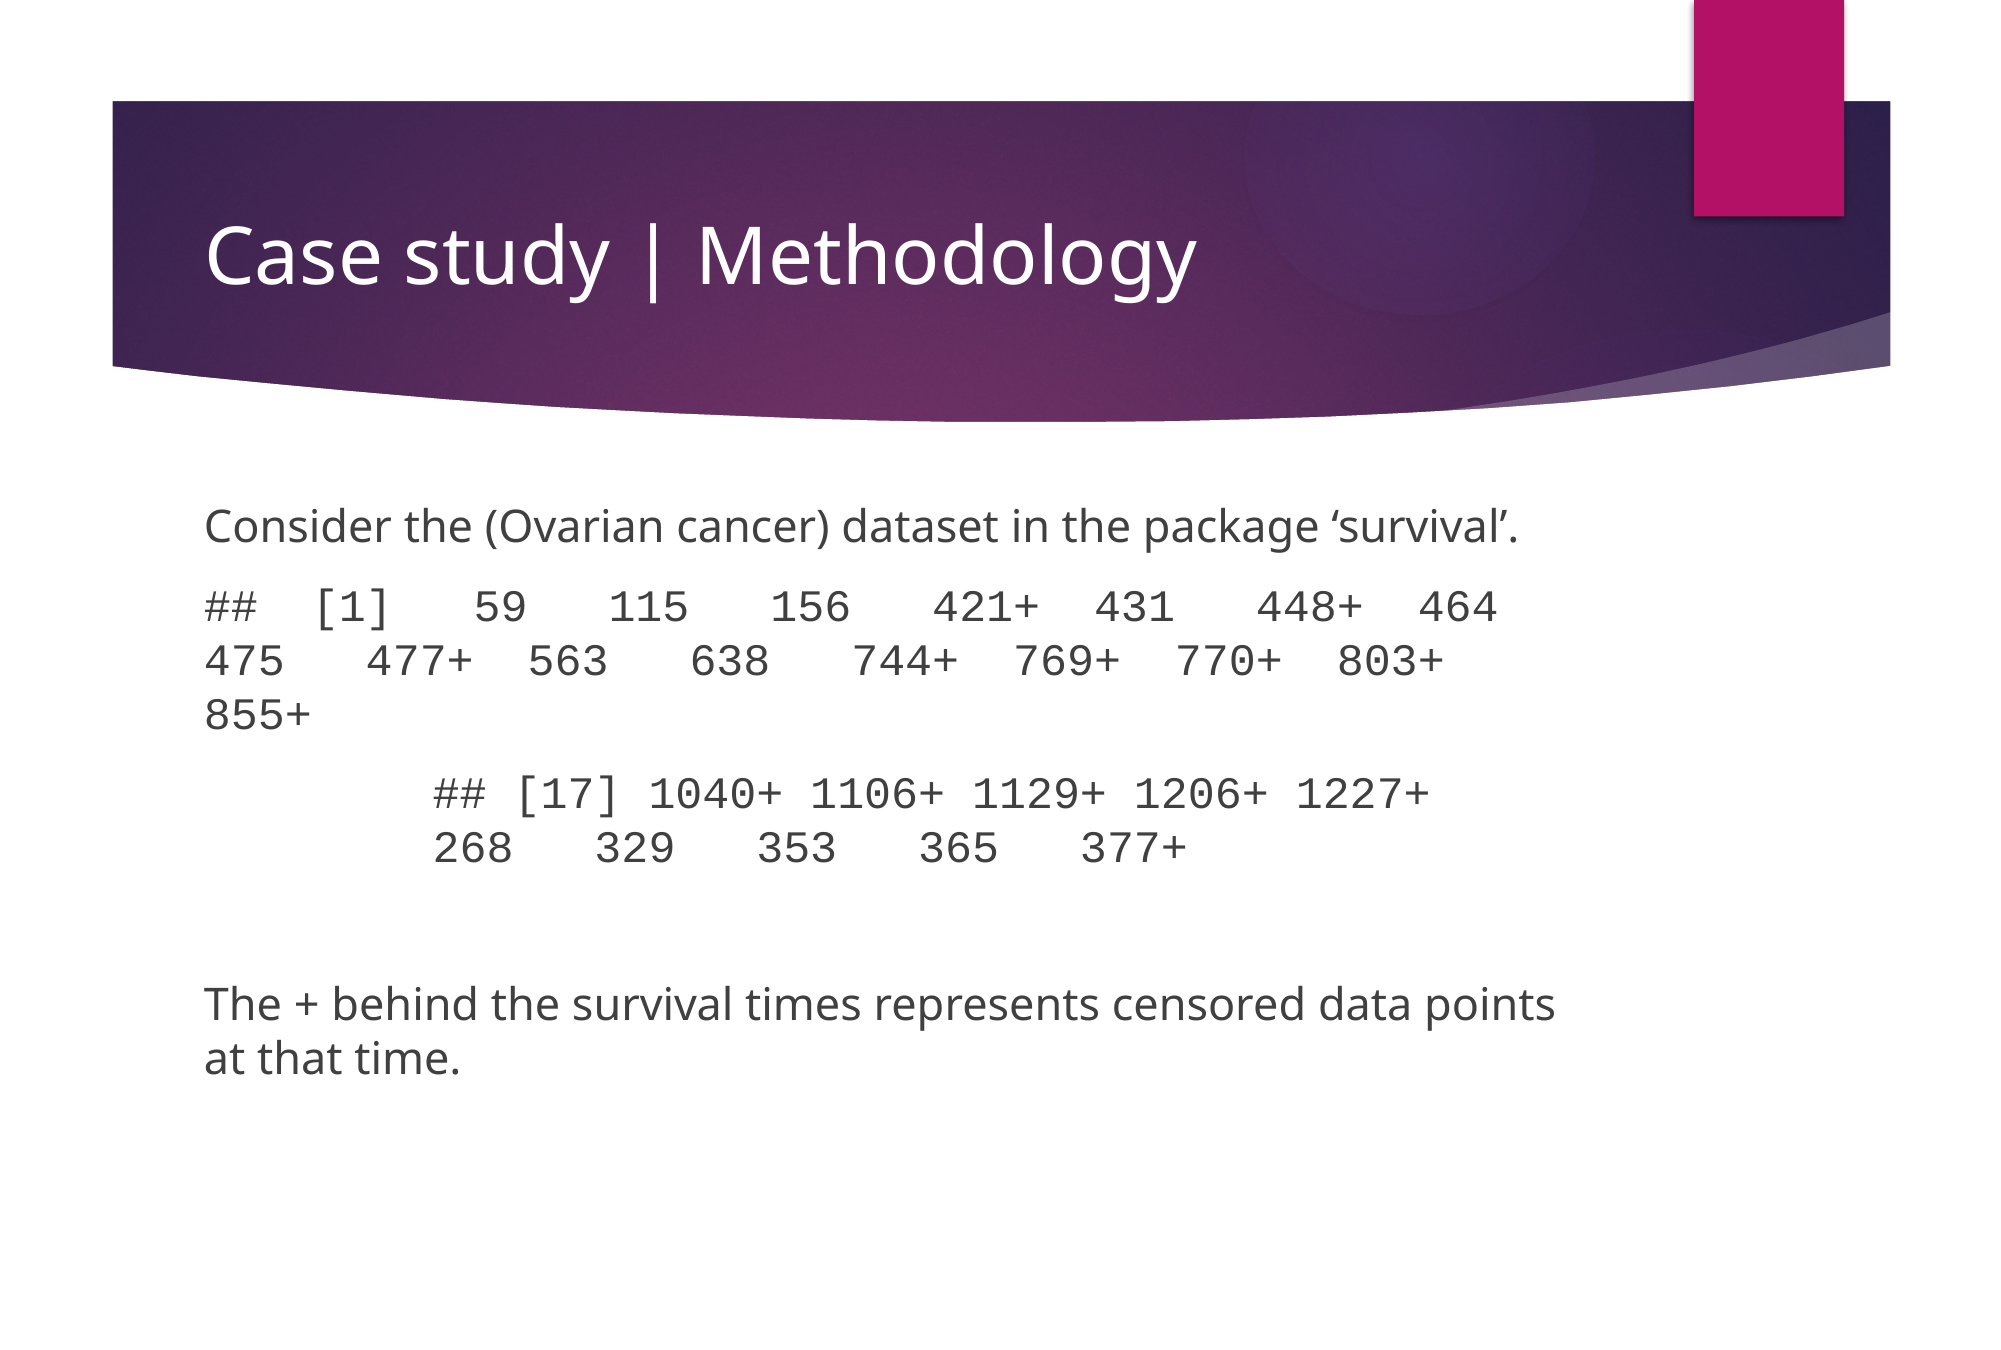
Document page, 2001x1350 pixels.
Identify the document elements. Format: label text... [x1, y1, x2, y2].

title Case study | Methodology [189, 182, 1577, 323]
list Consider the (Ovarian cancer) dataset in the package ‘survival’. ## [1] 59 115 156 421+ 431 448+ 464 475 477+ 563 638 744+ 769+ 770+ 803+ 855+ ## [17] 1040+ 1106+ 1129+ 1206+ 1227+ 268 329 353 365 377+ The + behind the survival times represents censored data points at that time. [189, 489, 1577, 1185]
